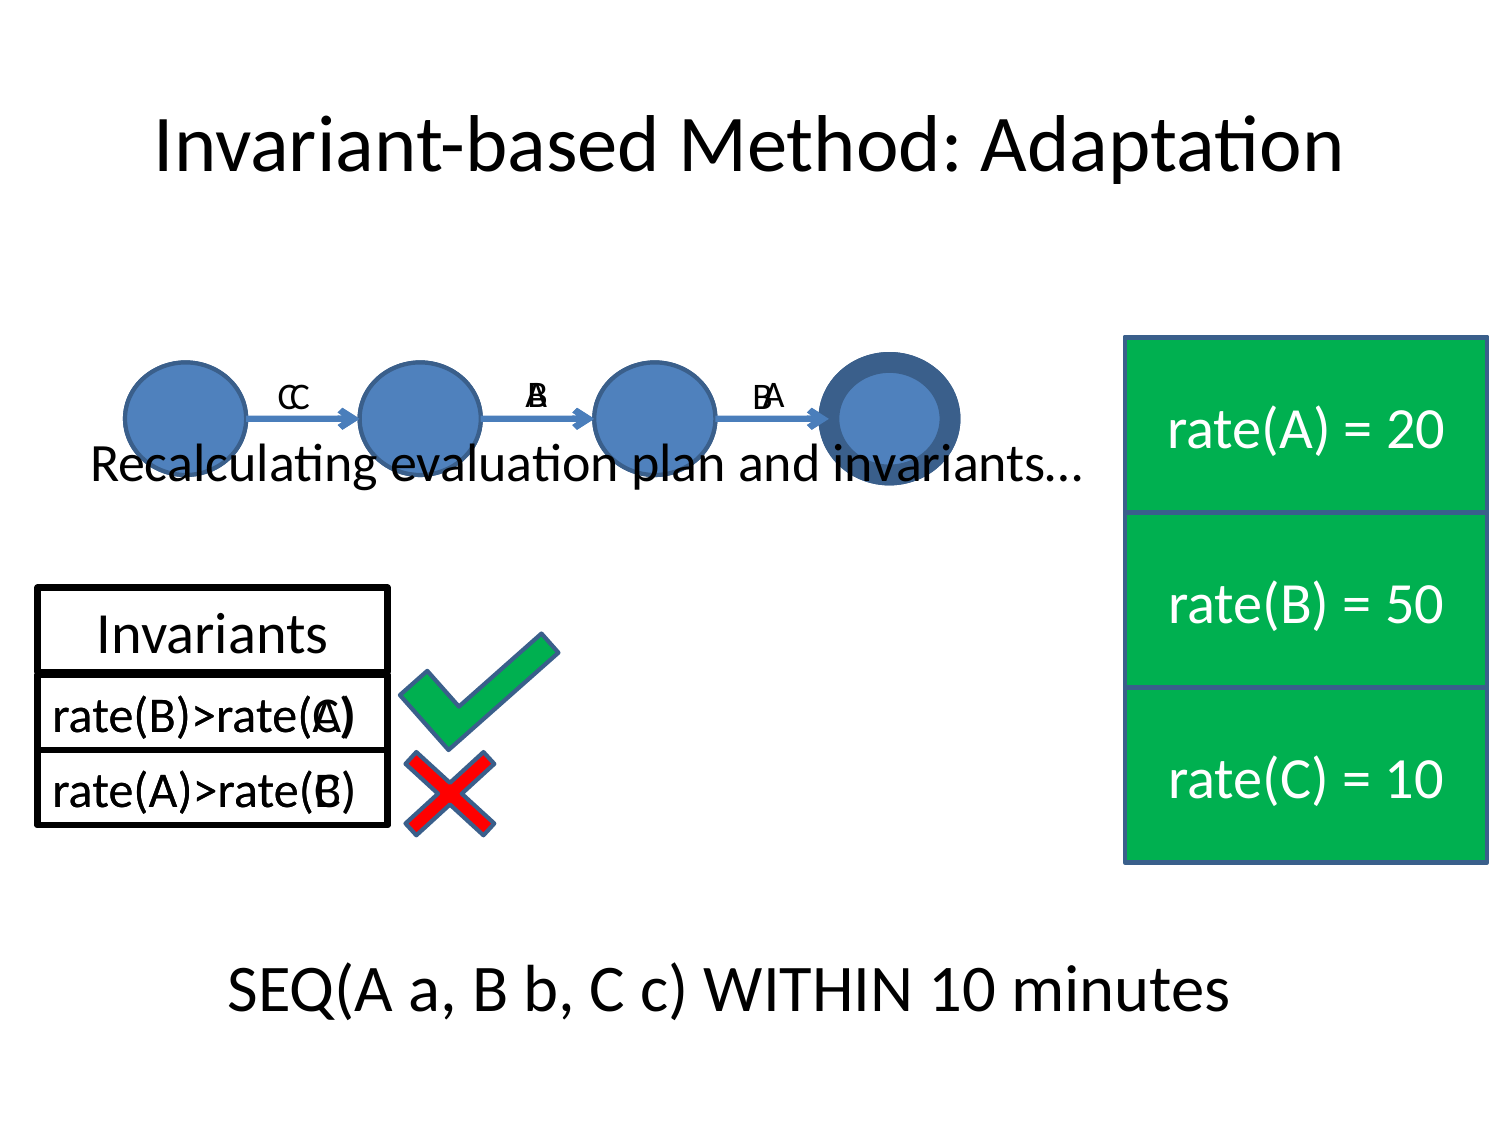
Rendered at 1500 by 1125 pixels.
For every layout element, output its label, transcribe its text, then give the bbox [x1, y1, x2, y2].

text_box rate(A)>rate(C) [37, 750, 388, 825]
text_box SEQ(A a, B b, C c) WITHIN 10 minutes [212, 937, 1275, 1050]
title Invariant-based Method: Adaptation [75, 45, 1425, 233]
text_box [397, 631, 561, 753]
text_box Recalculating evaluation plan and invariants… [74, 420, 1125, 563]
text_box Invariants [37, 587, 388, 673]
text_box [403, 749, 497, 838]
text_box rate(A) = 20 [1123, 335, 1489, 515]
text_box rate(B)>rate(A) [37, 674, 388, 750]
text_box rate(C) = 10 [1123, 685, 1489, 865]
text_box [124, 362, 951, 476]
text_box rate(B) = 50 [1123, 515, 1489, 685]
